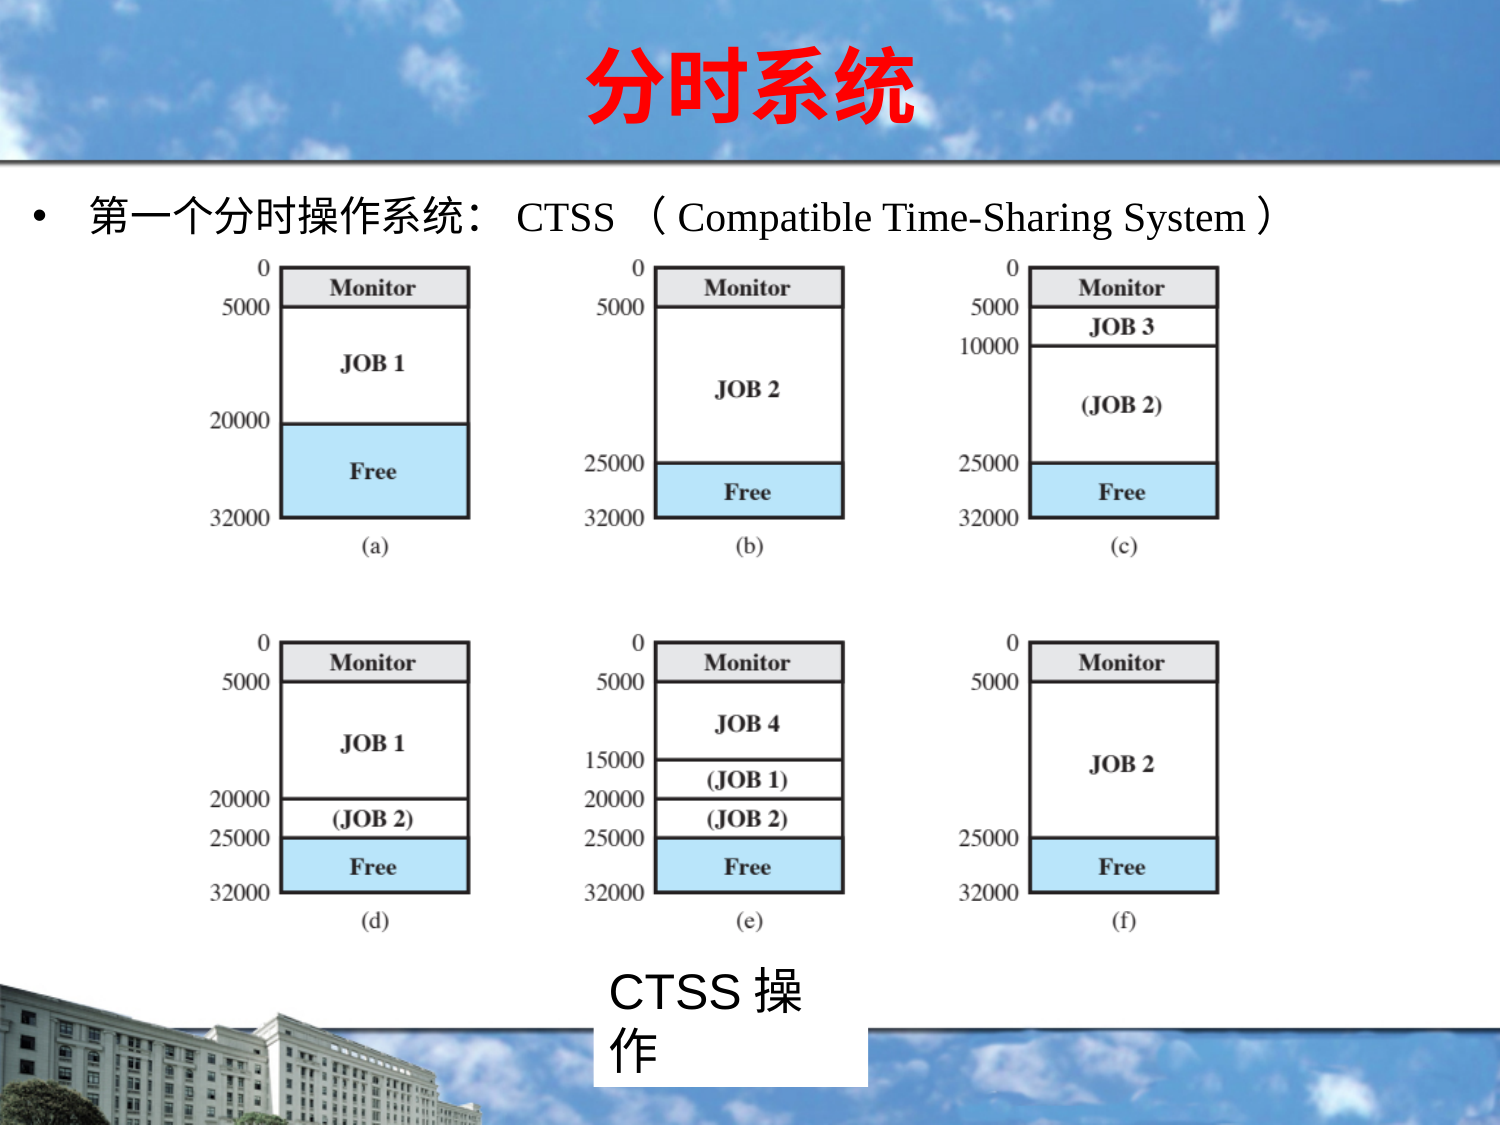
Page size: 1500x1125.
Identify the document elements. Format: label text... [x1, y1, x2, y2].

text_box 第一个分时操作系统：CTSS（Compatible Time-Sharing System） [17, 172, 1459, 1083]
text_box CTSS操作 [593, 965, 869, 1087]
picture [0, 0, 1500, 1125]
title 分时系统 [75, 7, 1425, 161]
